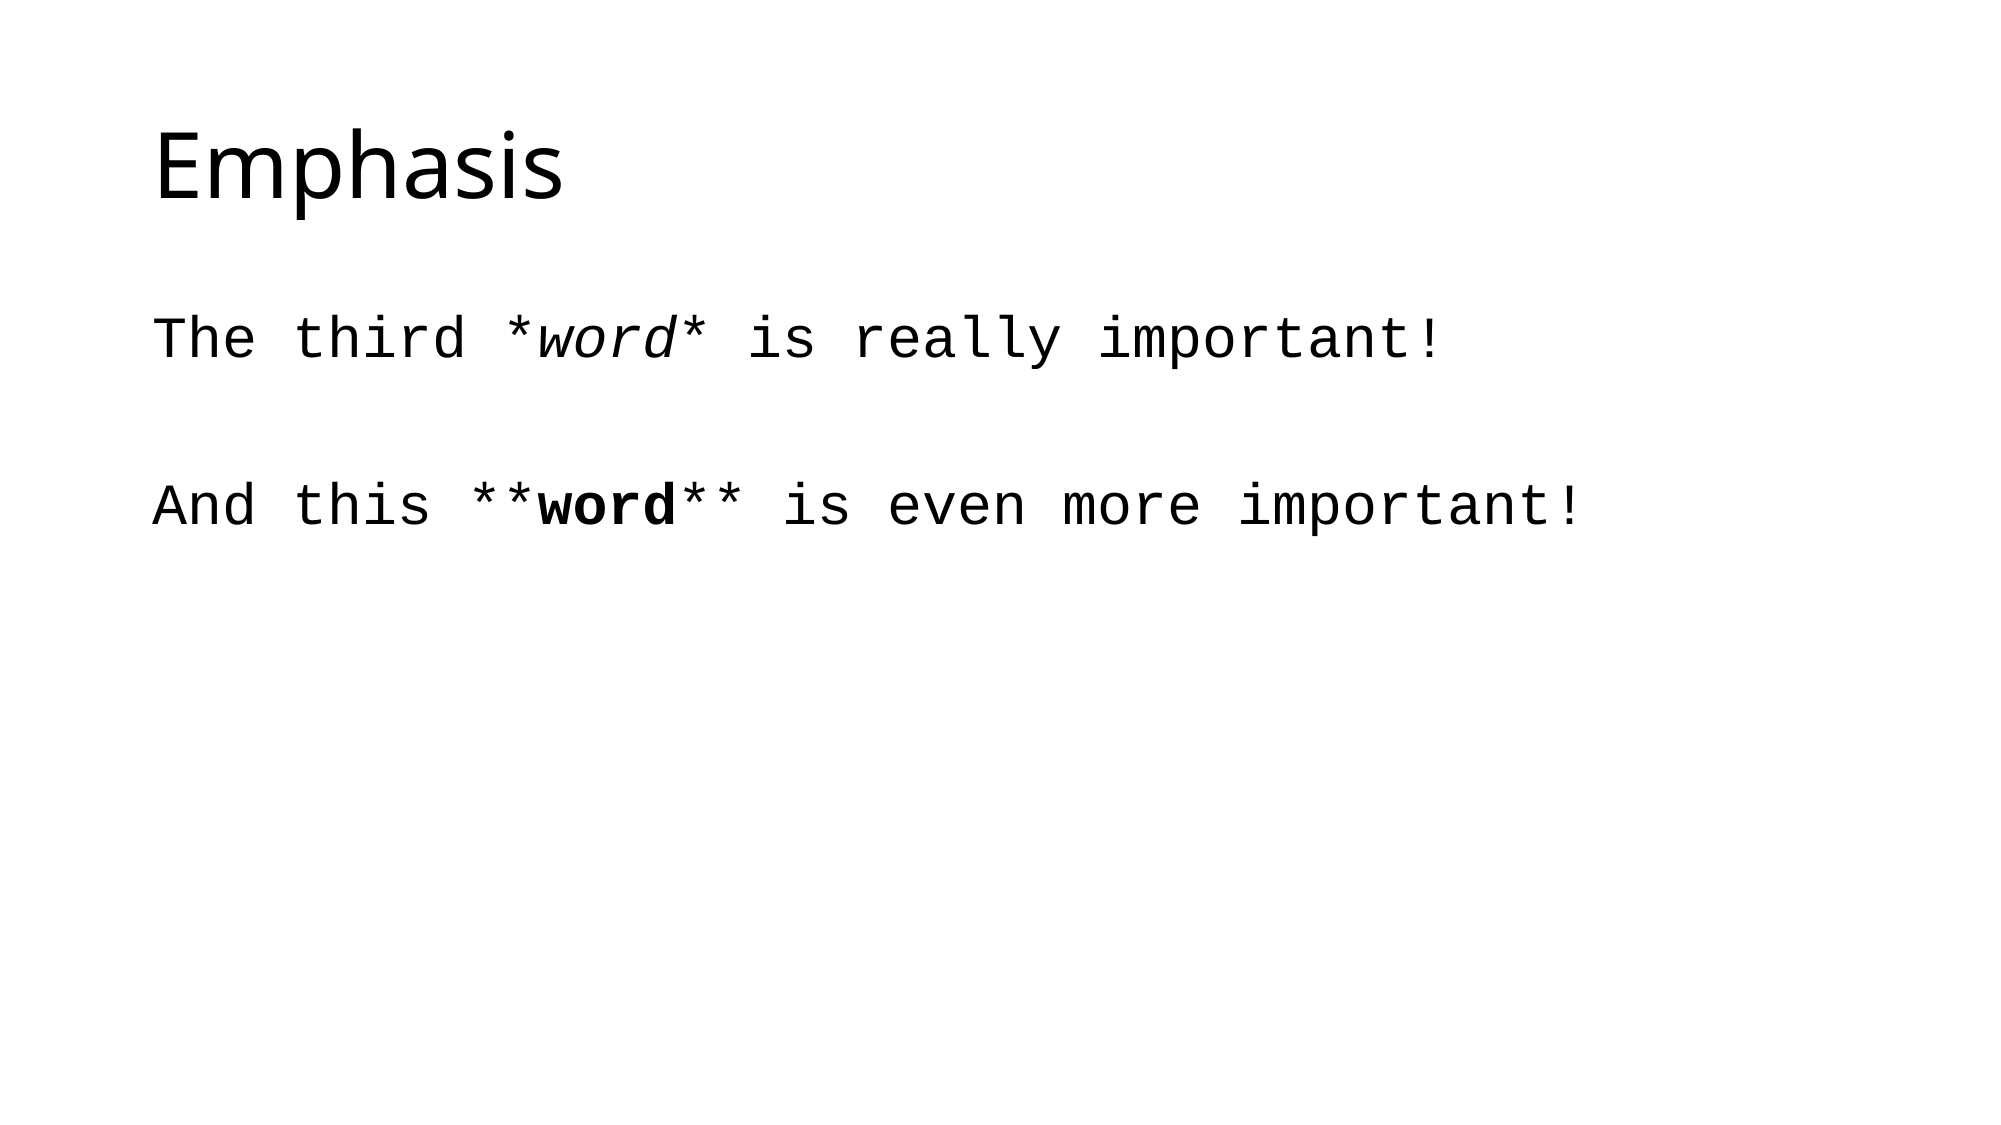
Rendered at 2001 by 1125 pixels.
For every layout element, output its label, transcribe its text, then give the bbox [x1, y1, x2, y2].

title Emphasis [137, 59, 1863, 278]
list The third *word* is really important! And this **word** is even more important! [137, 299, 1863, 1014]
